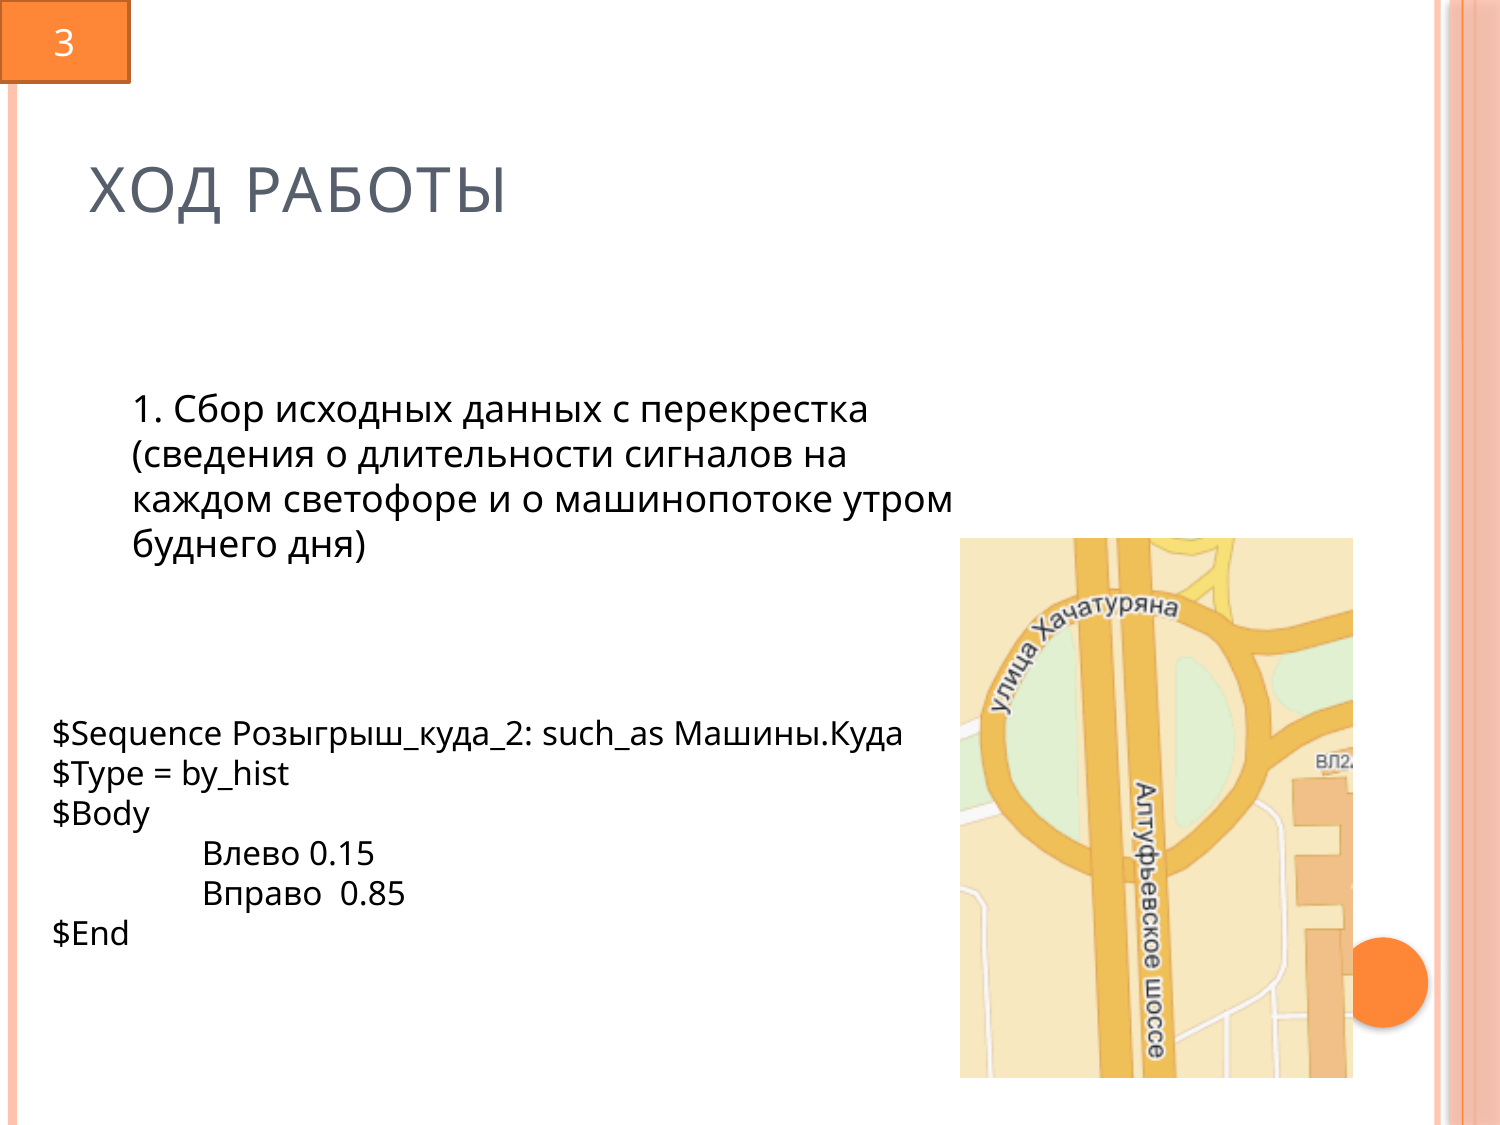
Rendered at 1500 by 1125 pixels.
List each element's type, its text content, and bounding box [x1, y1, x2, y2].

text_box 3 [0, 0, 131, 84]
text_box 1. Сбор исходных данных с перекрестка (сведения о длительности сигналов на каждом светофоре и о машинопотоке утром буднего дня) [91, 232, 999, 715]
title Ход работы [75, 45, 1300, 233]
picture [960, 538, 1354, 1079]
text_box $Sequence Розыгрыш_куда_2: such_as Машины.Куда $Type = by_hist $Body Влево 0.15 Вправо 0.85 $End [21, 689, 940, 975]
